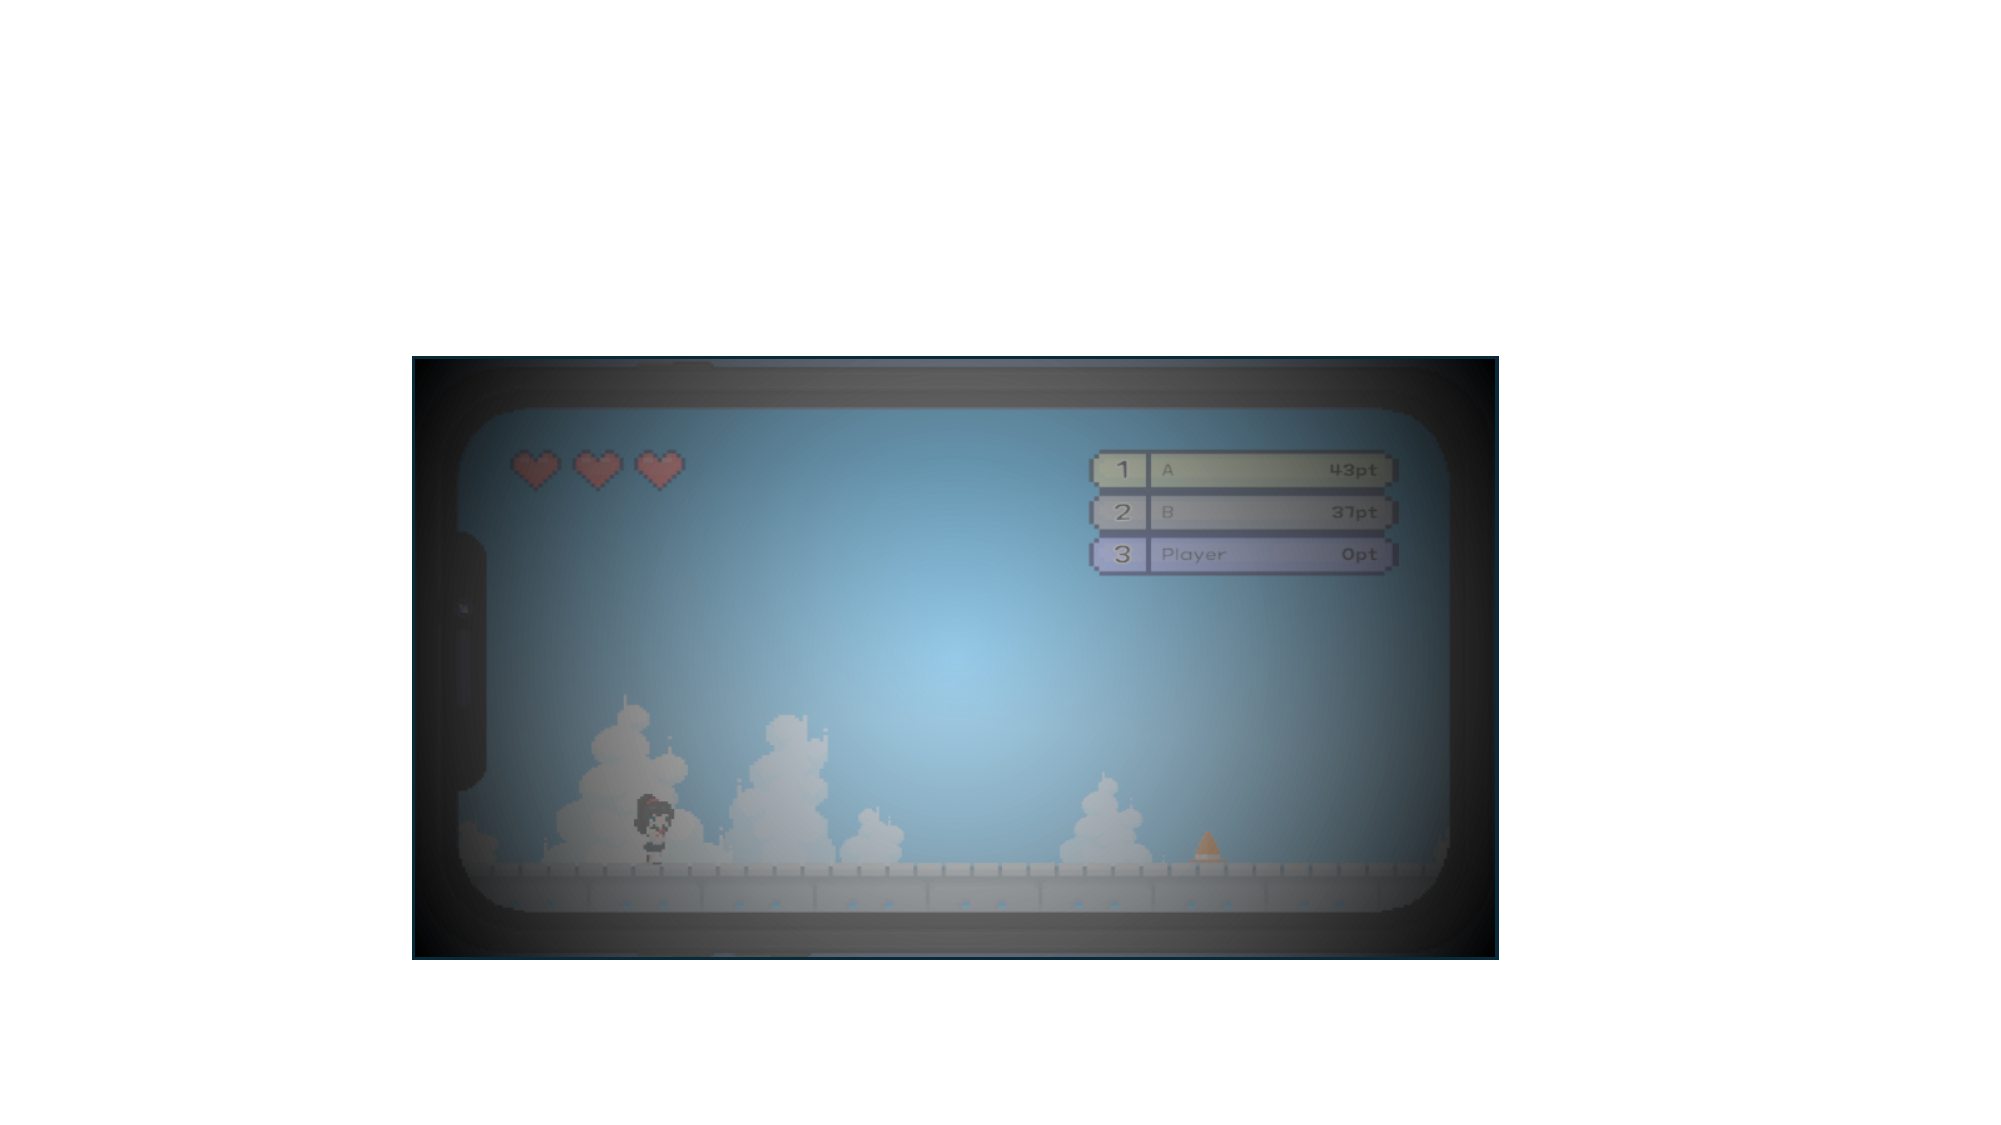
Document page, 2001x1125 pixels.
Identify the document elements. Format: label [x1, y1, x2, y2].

text_box [413, 357, 1498, 960]
